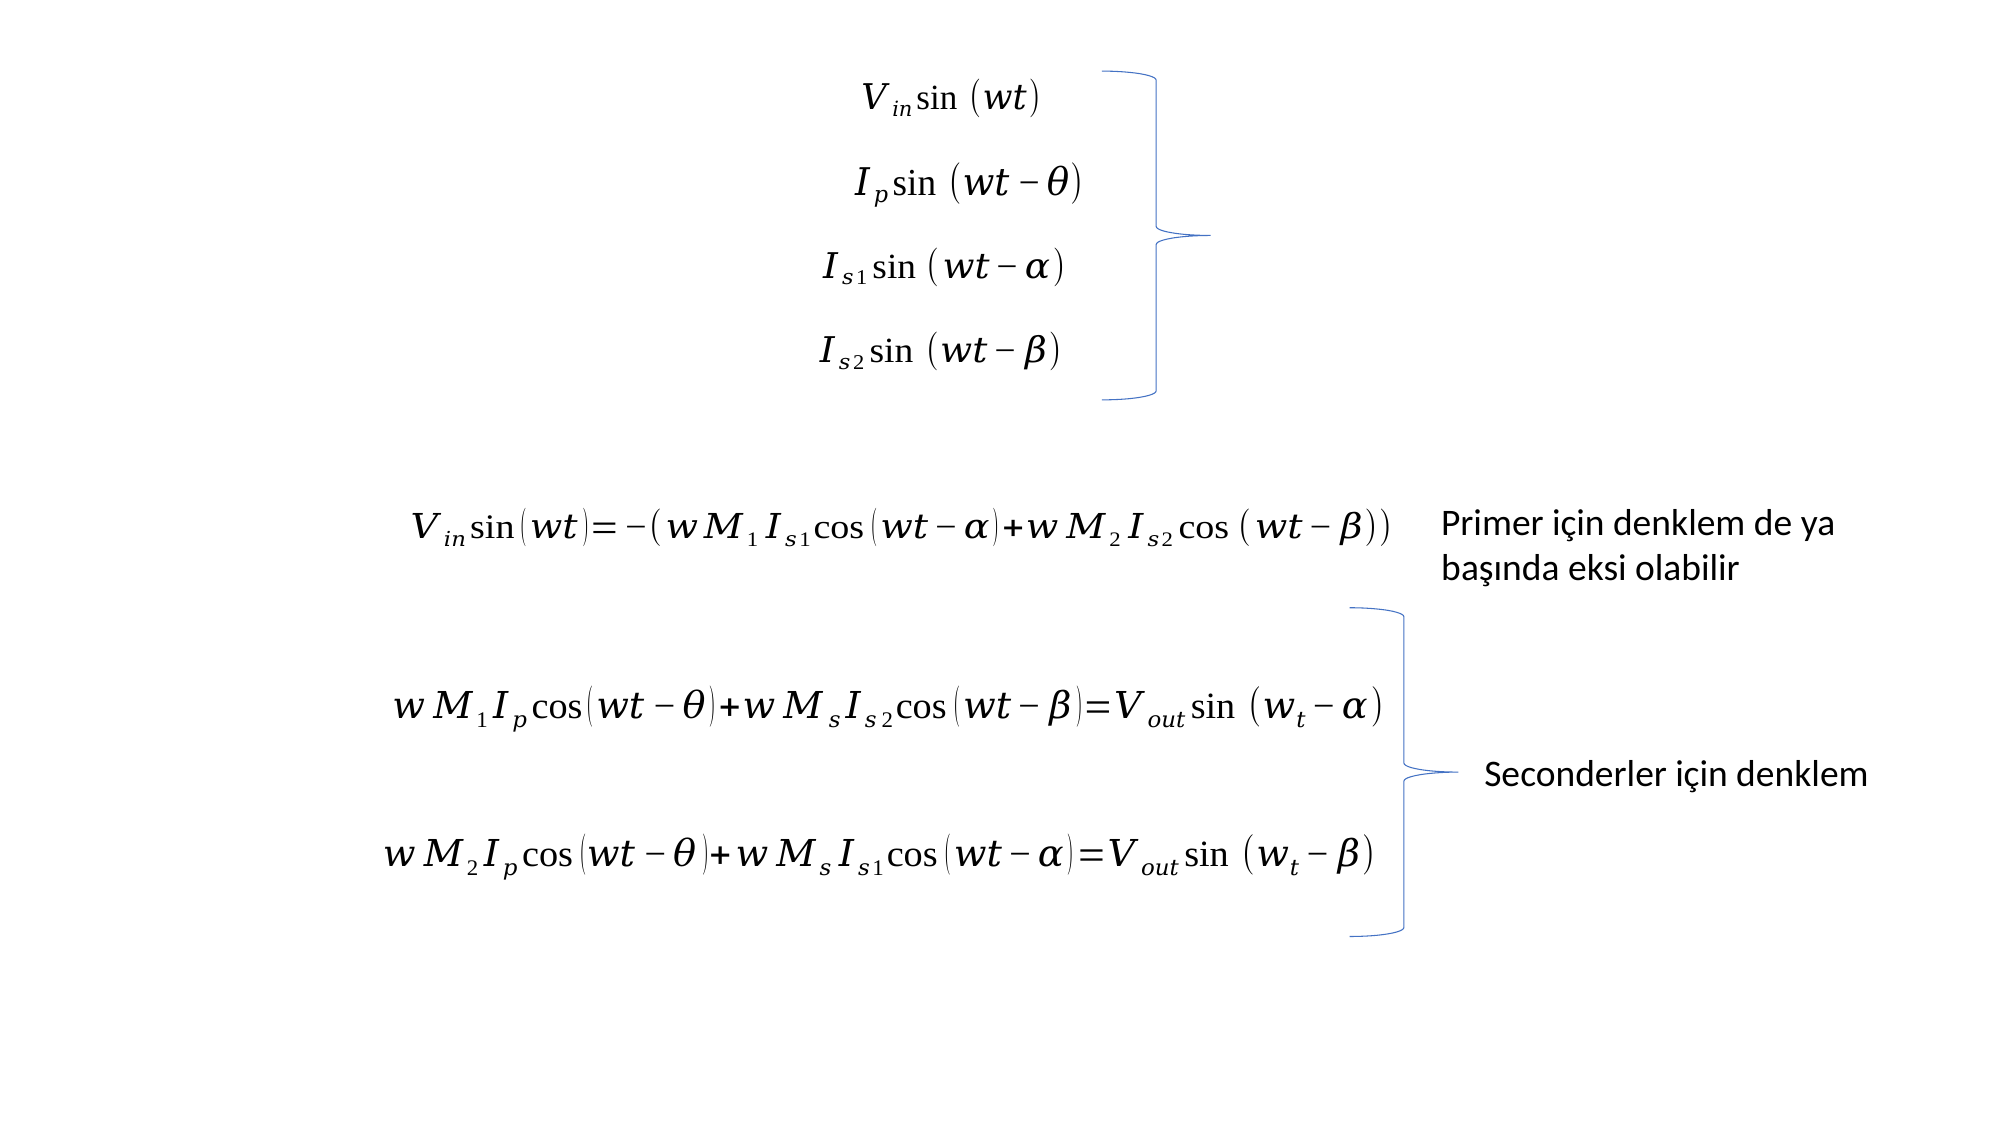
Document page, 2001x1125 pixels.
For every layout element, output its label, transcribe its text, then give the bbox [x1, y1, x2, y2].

text_box [1349, 607, 1459, 938]
text_box Seconderler için denklem [1469, 741, 1909, 802]
text_box Primer için denklem de ya başında eksi olabilir [1426, 490, 1866, 596]
text_box [1101, 70, 1211, 401]
